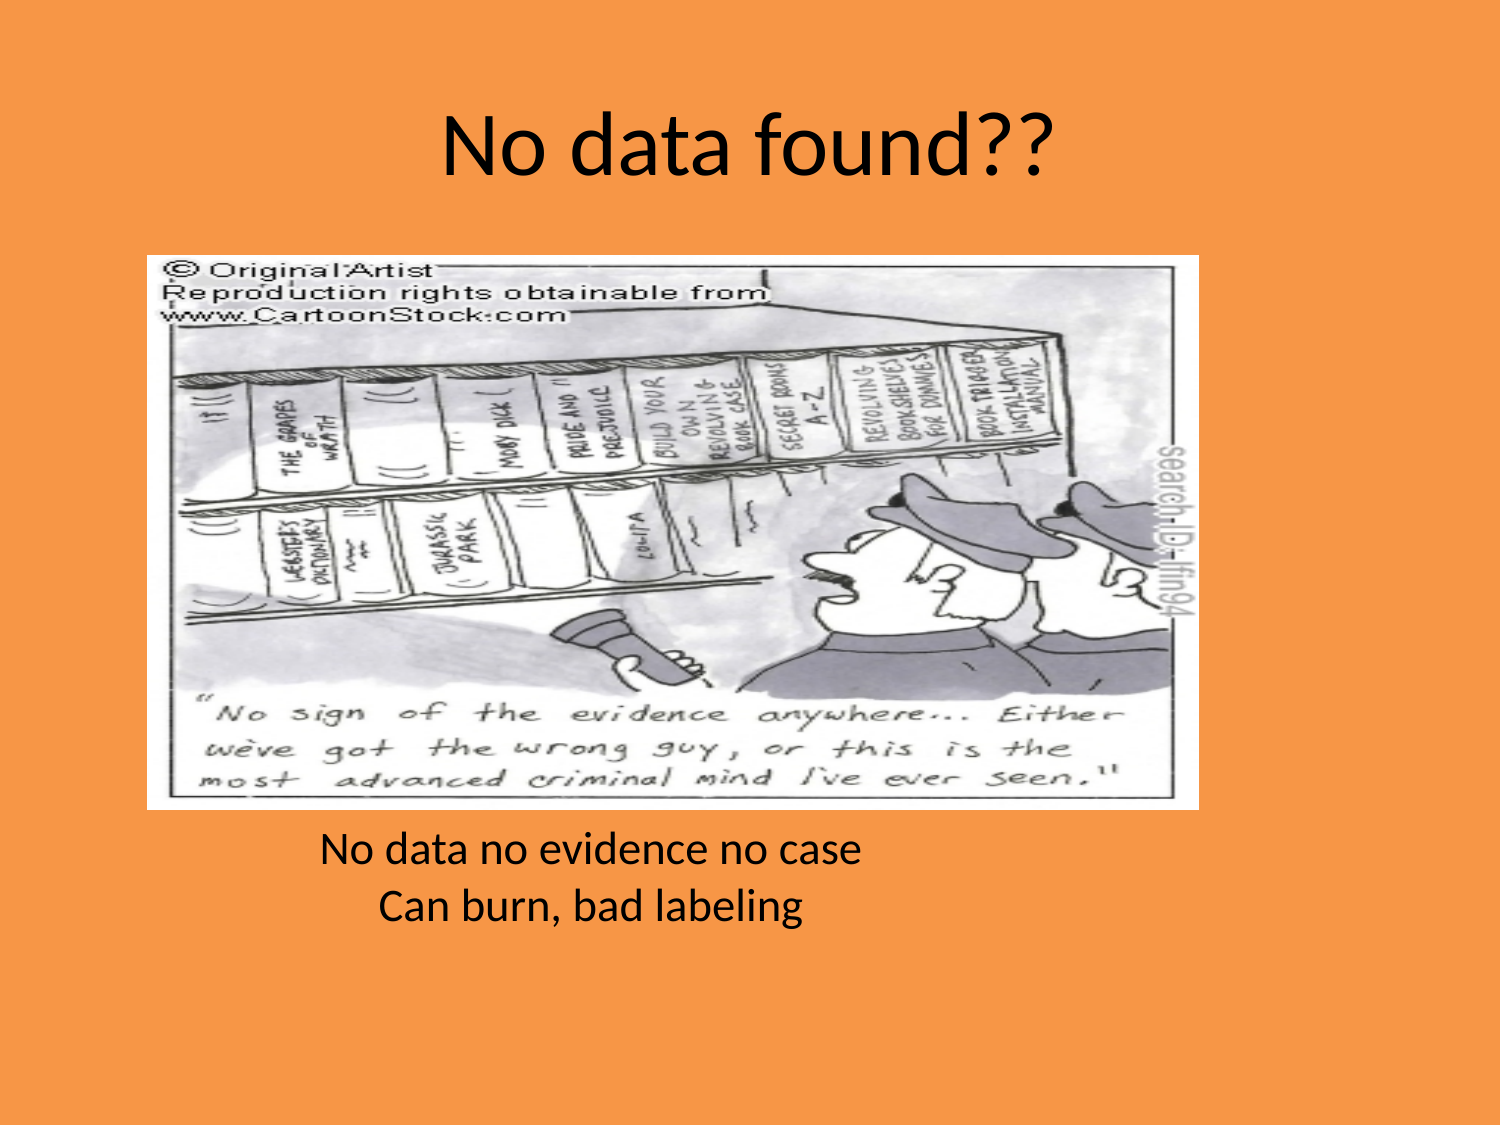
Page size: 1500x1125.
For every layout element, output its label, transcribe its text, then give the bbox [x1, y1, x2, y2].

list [147, 255, 1200, 810]
title No data found?? [75, 45, 1425, 233]
text_box No data no evidence no case Can burn, bad labeling [74, 809, 1108, 939]
